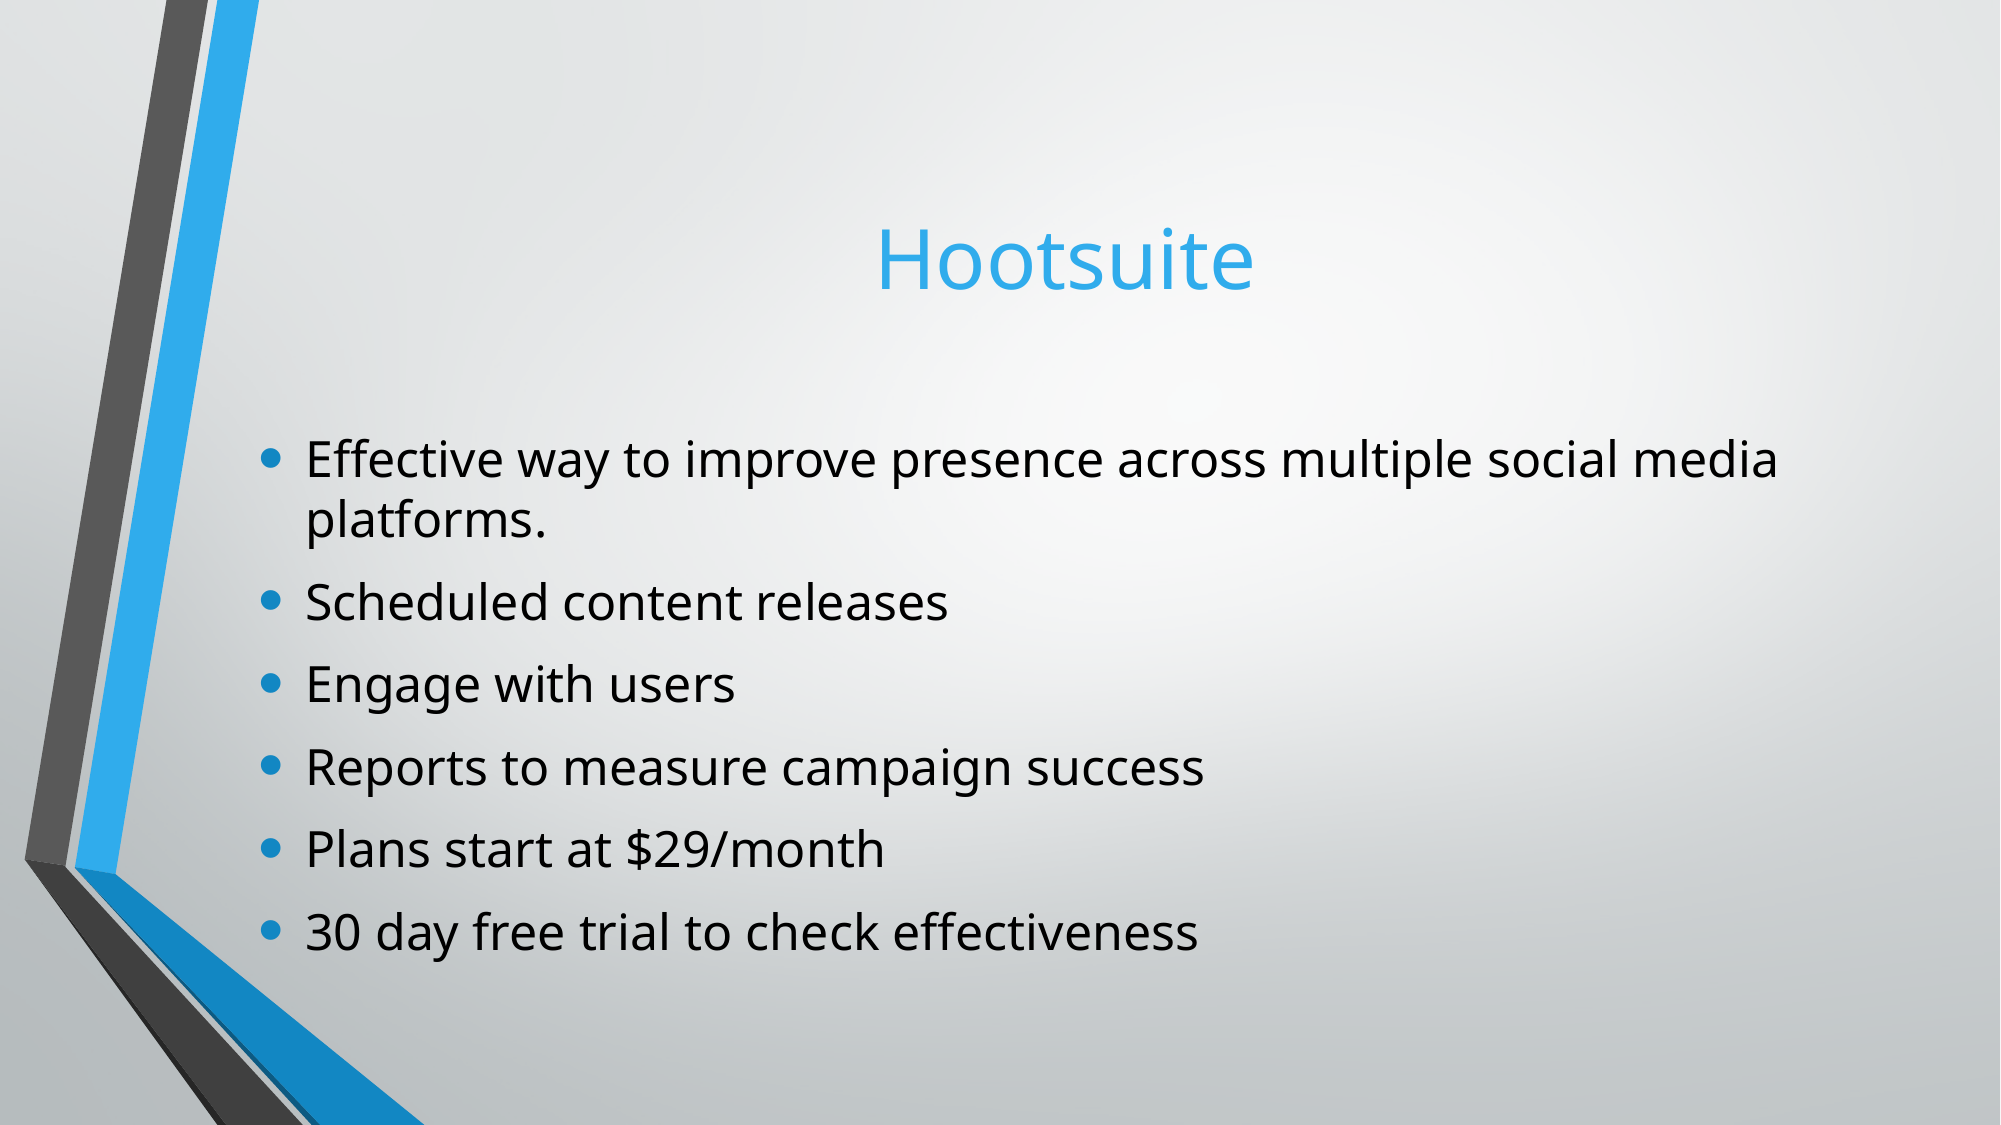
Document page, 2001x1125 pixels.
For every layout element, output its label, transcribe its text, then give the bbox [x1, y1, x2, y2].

list Effective way to improve presence across multiple social media platforms. Scheduled content releases Engage with users Reports to measure campaign success Plans start at $29/month 30 day free trial to check effectiveness [243, 437, 1887, 950]
title Hootsuite [243, 112, 1887, 400]
